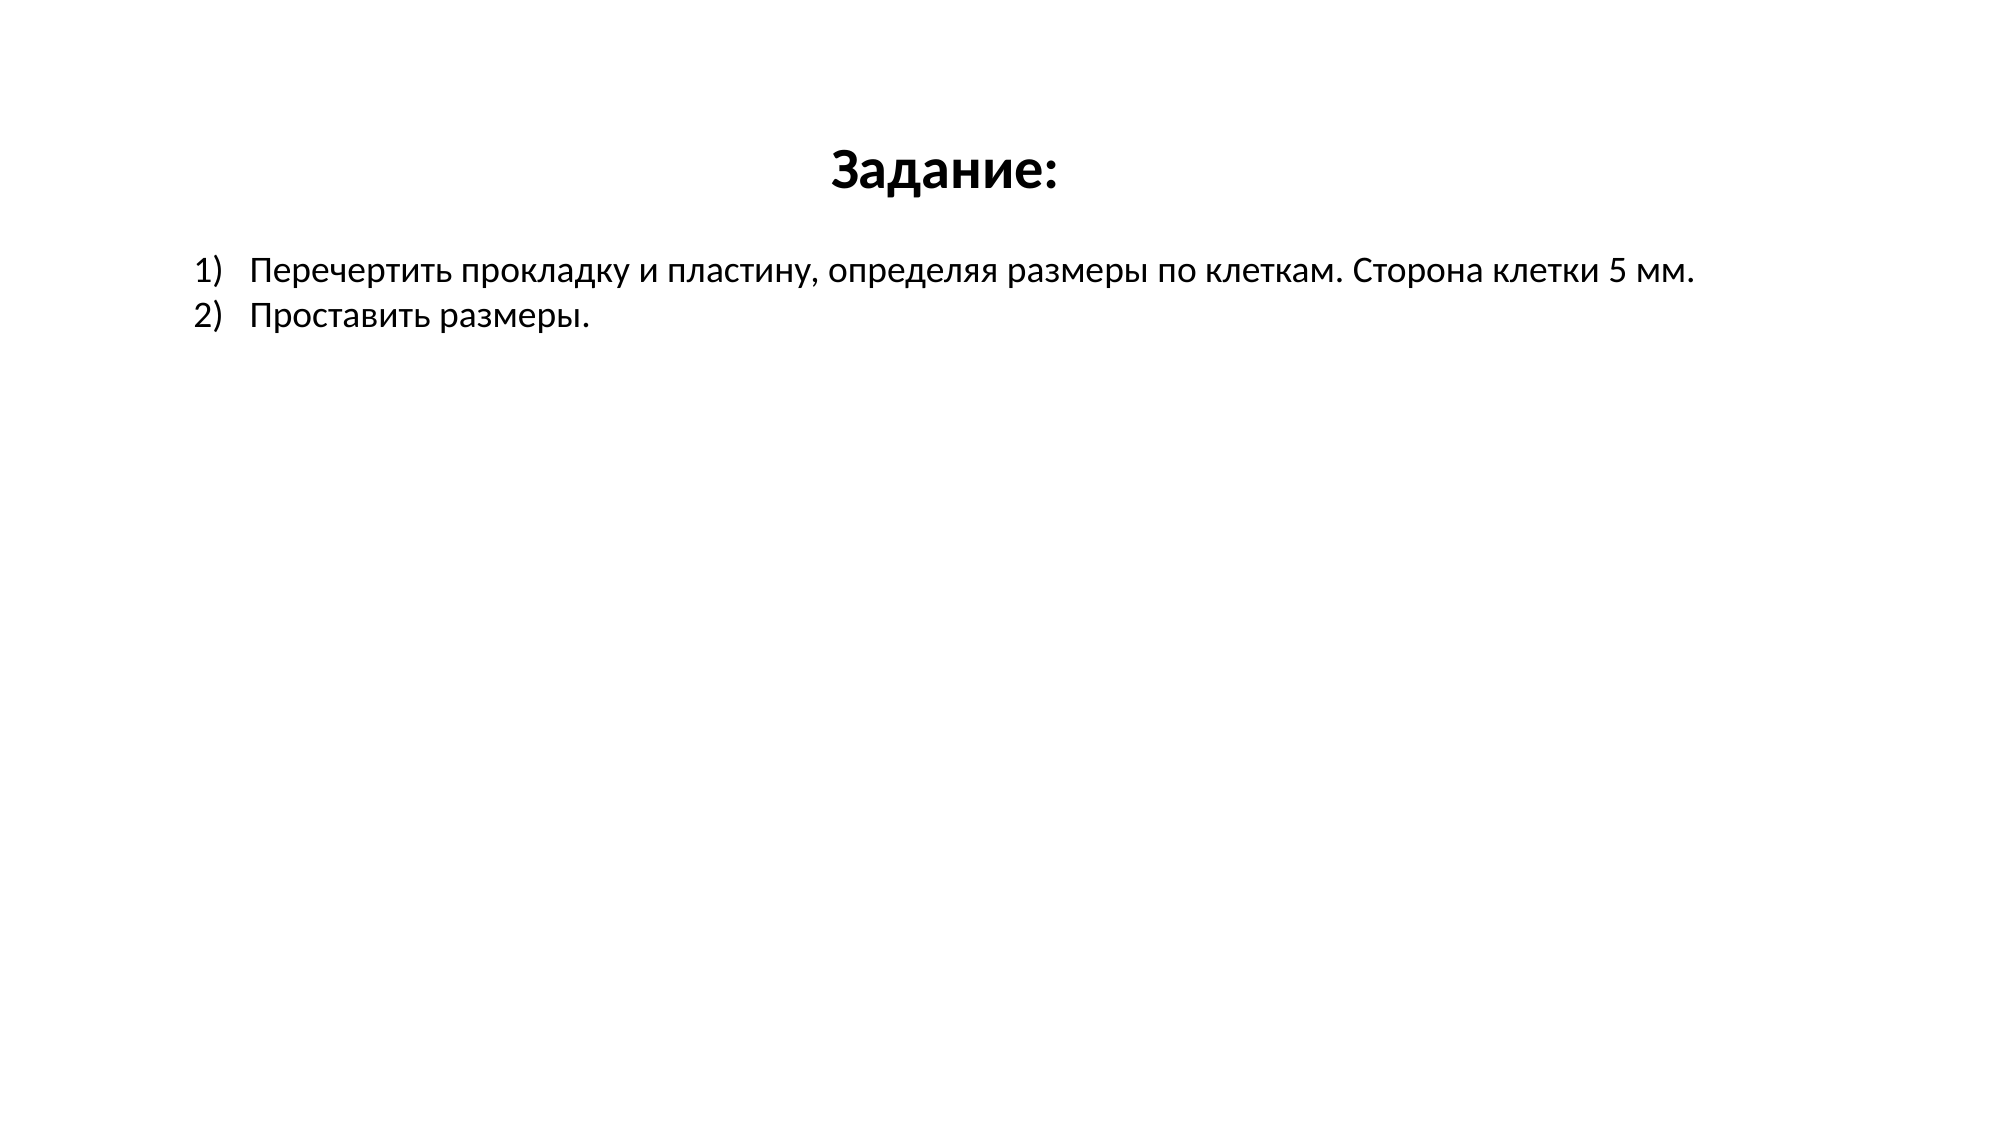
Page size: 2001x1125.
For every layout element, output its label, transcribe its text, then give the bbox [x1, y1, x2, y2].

text_box Задание: Перечертить прокладку и пластину, определяя размеры по клеткам. Сторона клетки 5 мм. Проставить размеры. [178, 122, 1713, 343]
